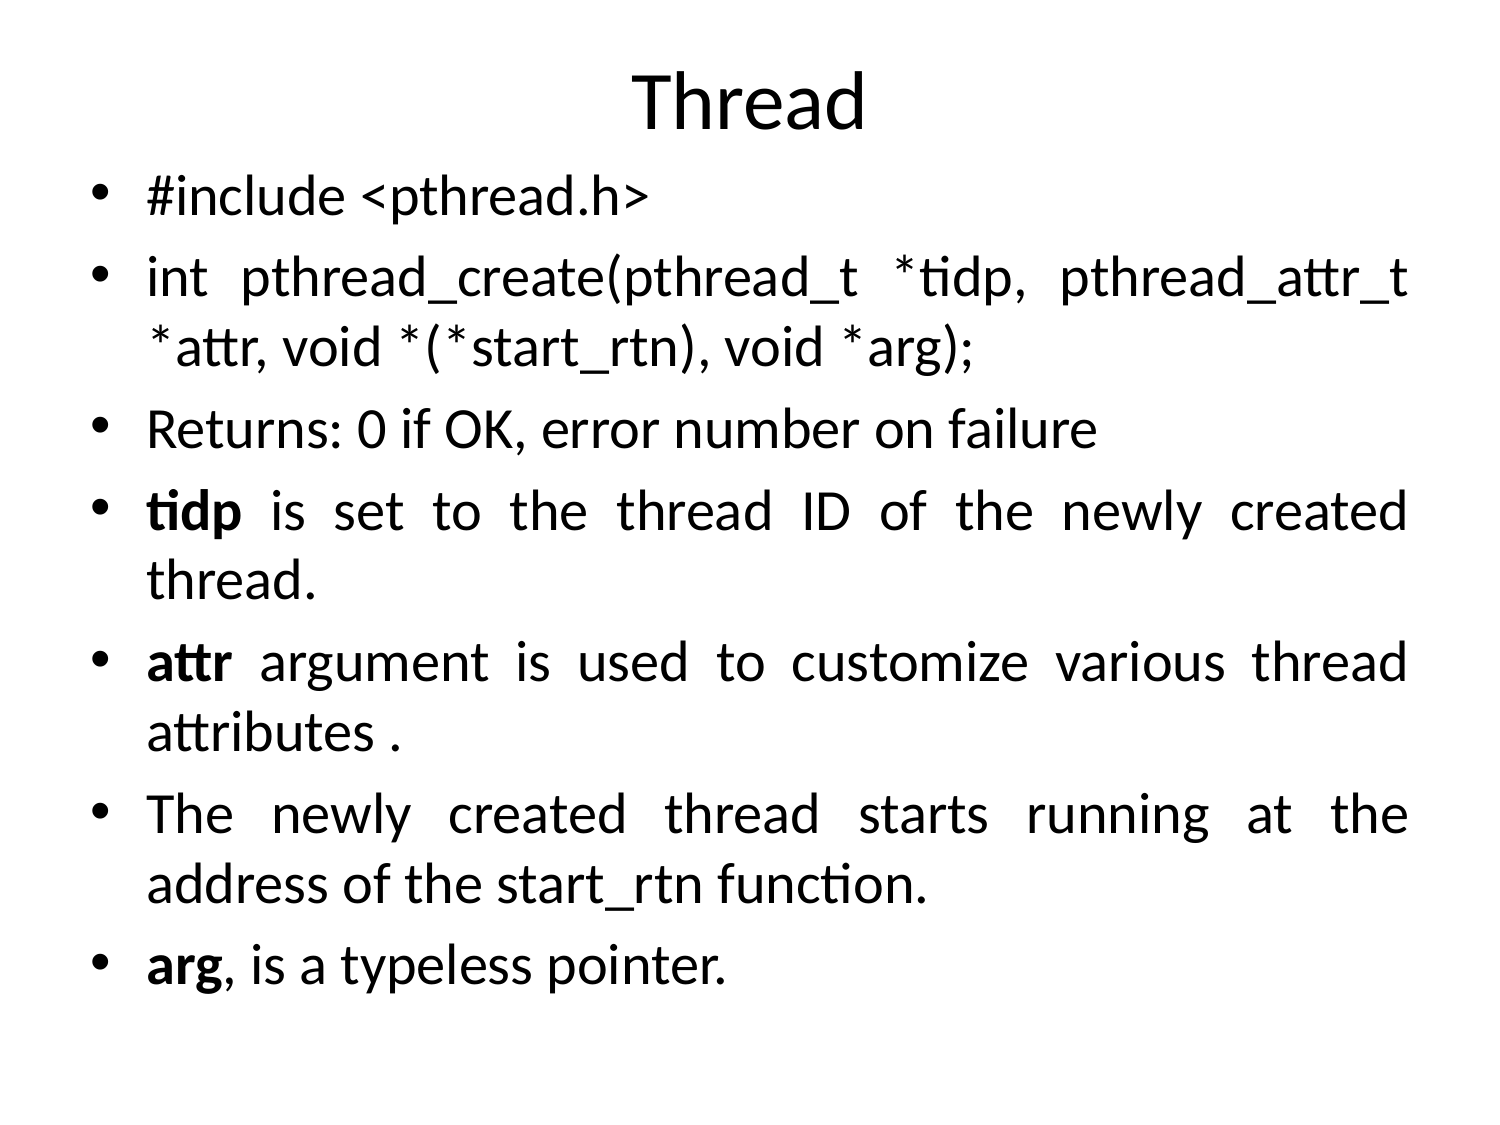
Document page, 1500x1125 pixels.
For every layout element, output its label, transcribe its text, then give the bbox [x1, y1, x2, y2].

title Thread [75, 30, 1425, 149]
list #include <pthread.h> int pthread_create(pthread_t *tidp, pthread_attr_t *attr, void *(*start_rtn), void *arg); Returns: 0 if OK, error number on failure tidp is set to the thread ID of the newly created thread. attr argument is used to customize various thread attributes . The newly created thread starts running at the address of the start_rtn function. arg, is a typeless pointer. [75, 149, 1425, 1071]
